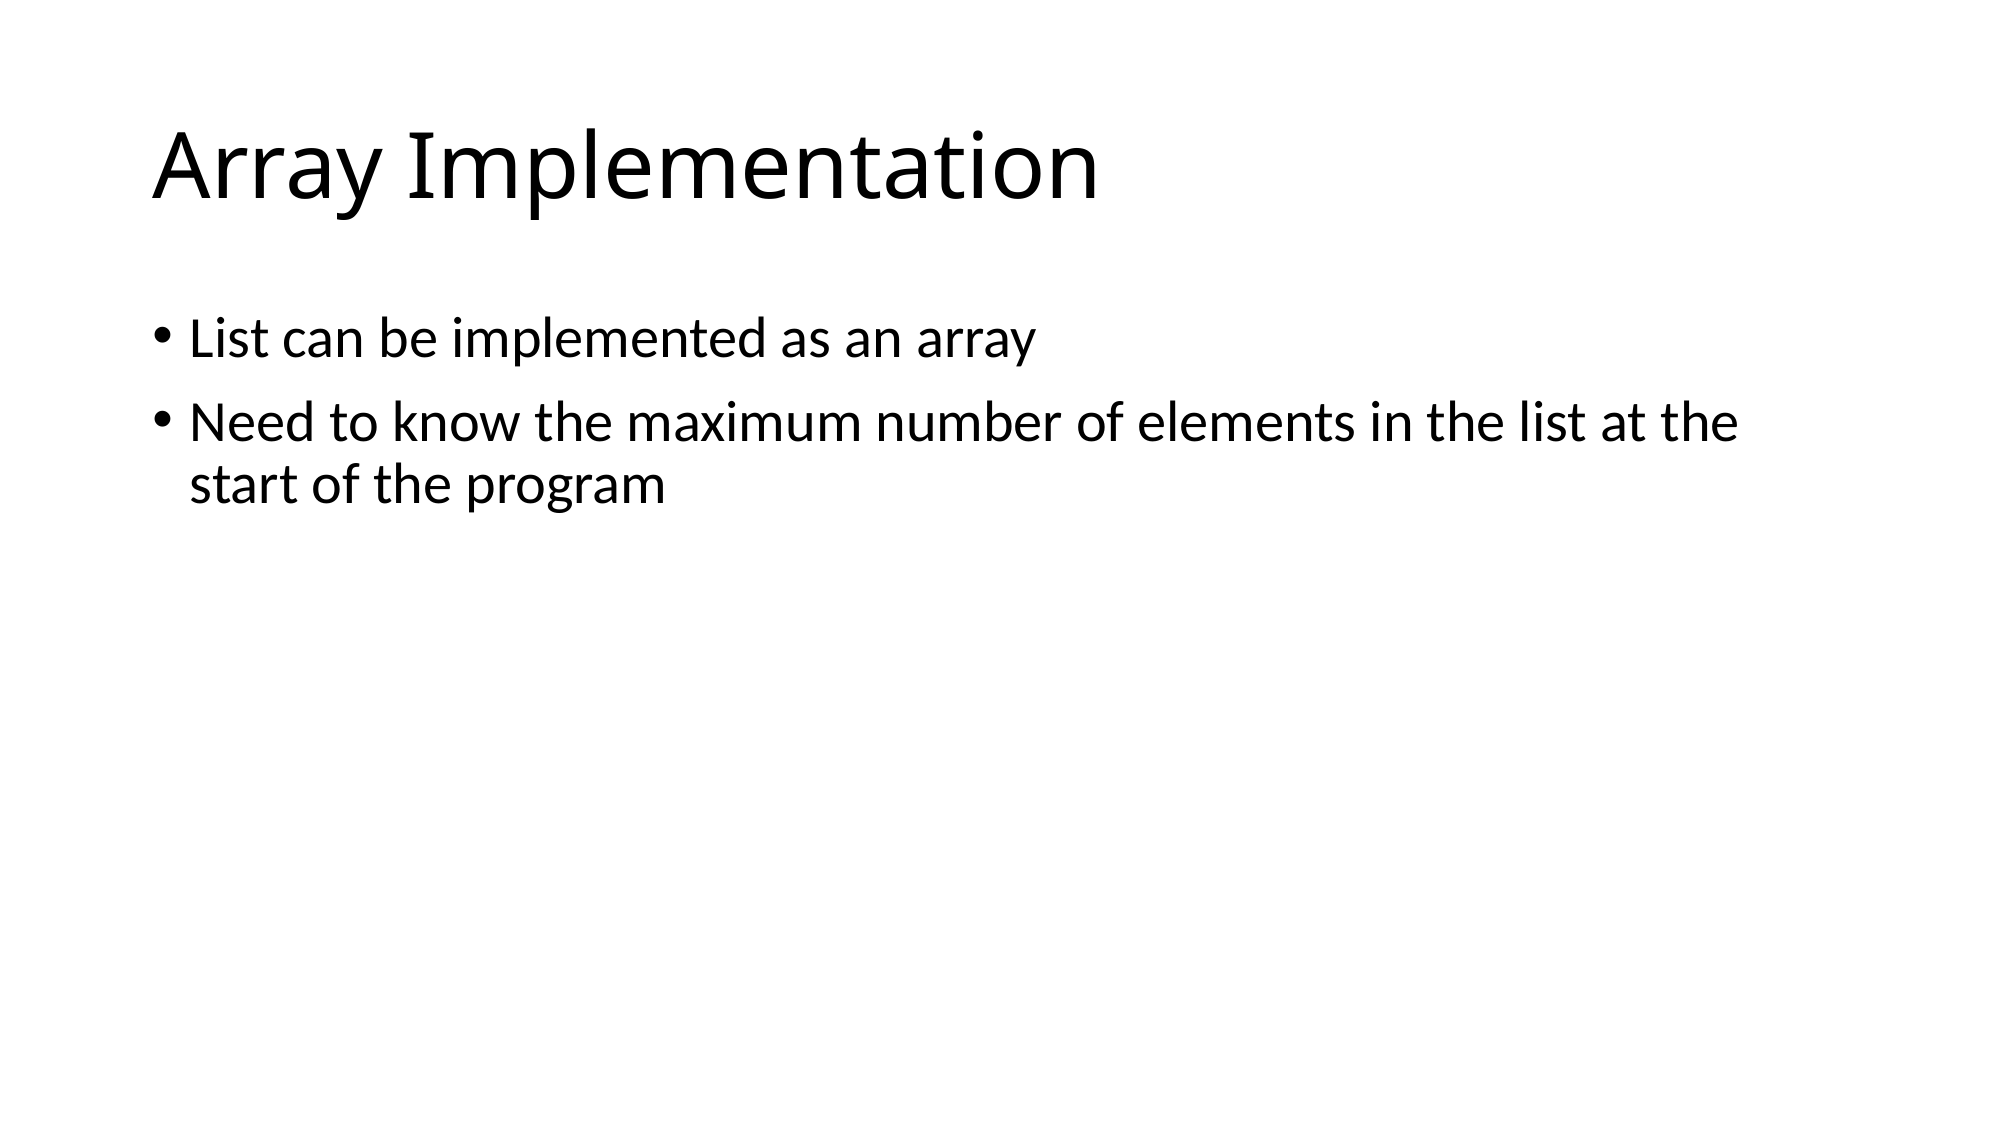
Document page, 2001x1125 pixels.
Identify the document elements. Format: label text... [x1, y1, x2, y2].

list List can be implemented as an array Need to know the maximum number of elements in the list at the start of the program [137, 299, 1863, 1014]
title Array Implementation [137, 59, 1863, 278]
